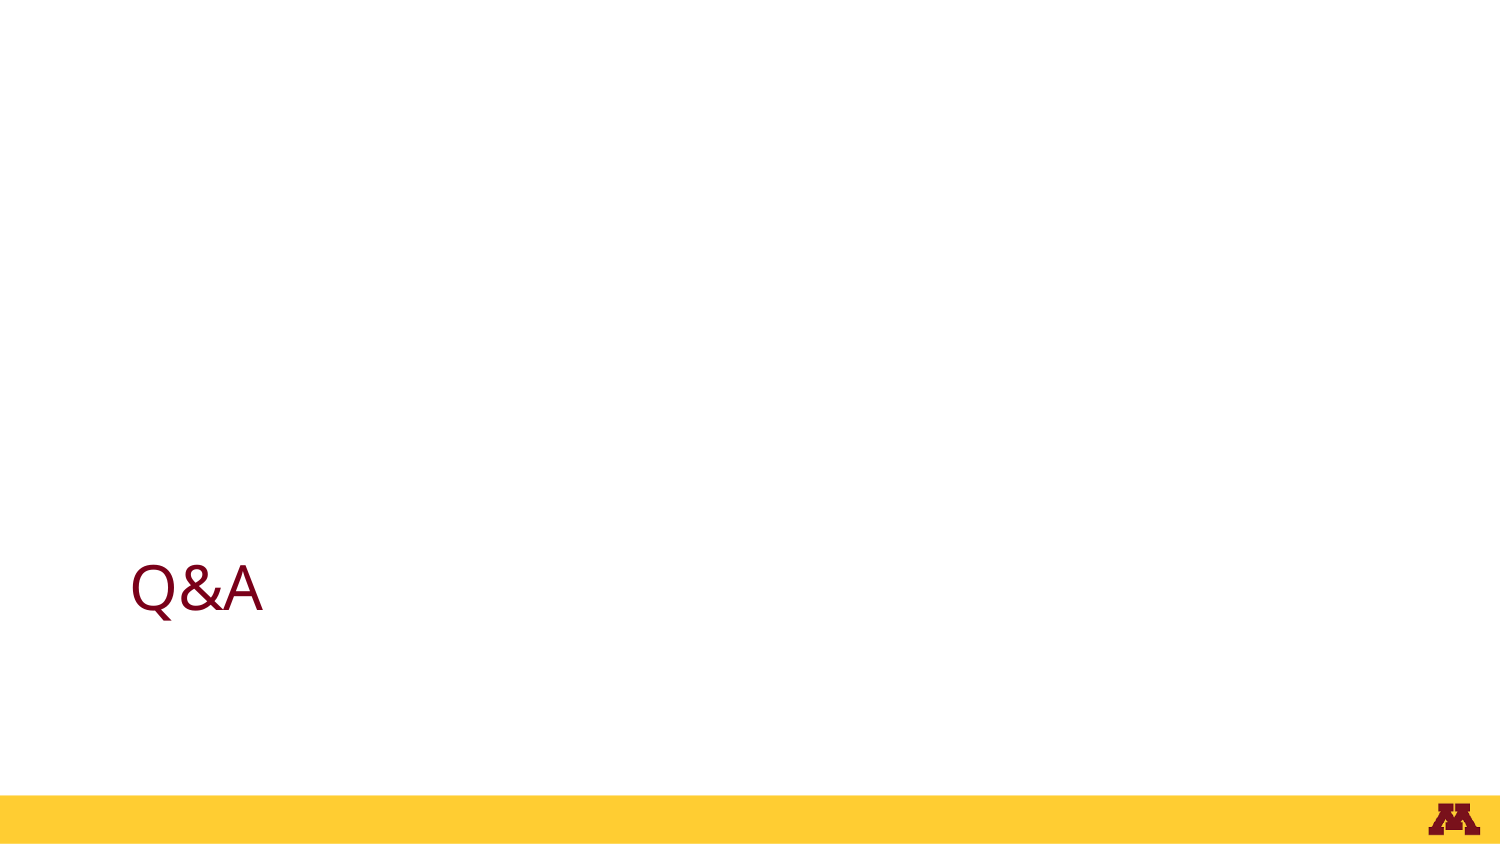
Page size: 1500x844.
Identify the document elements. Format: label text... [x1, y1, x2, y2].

title Q&A [118, 542, 1394, 710]
picture [0, 795, 1500, 844]
